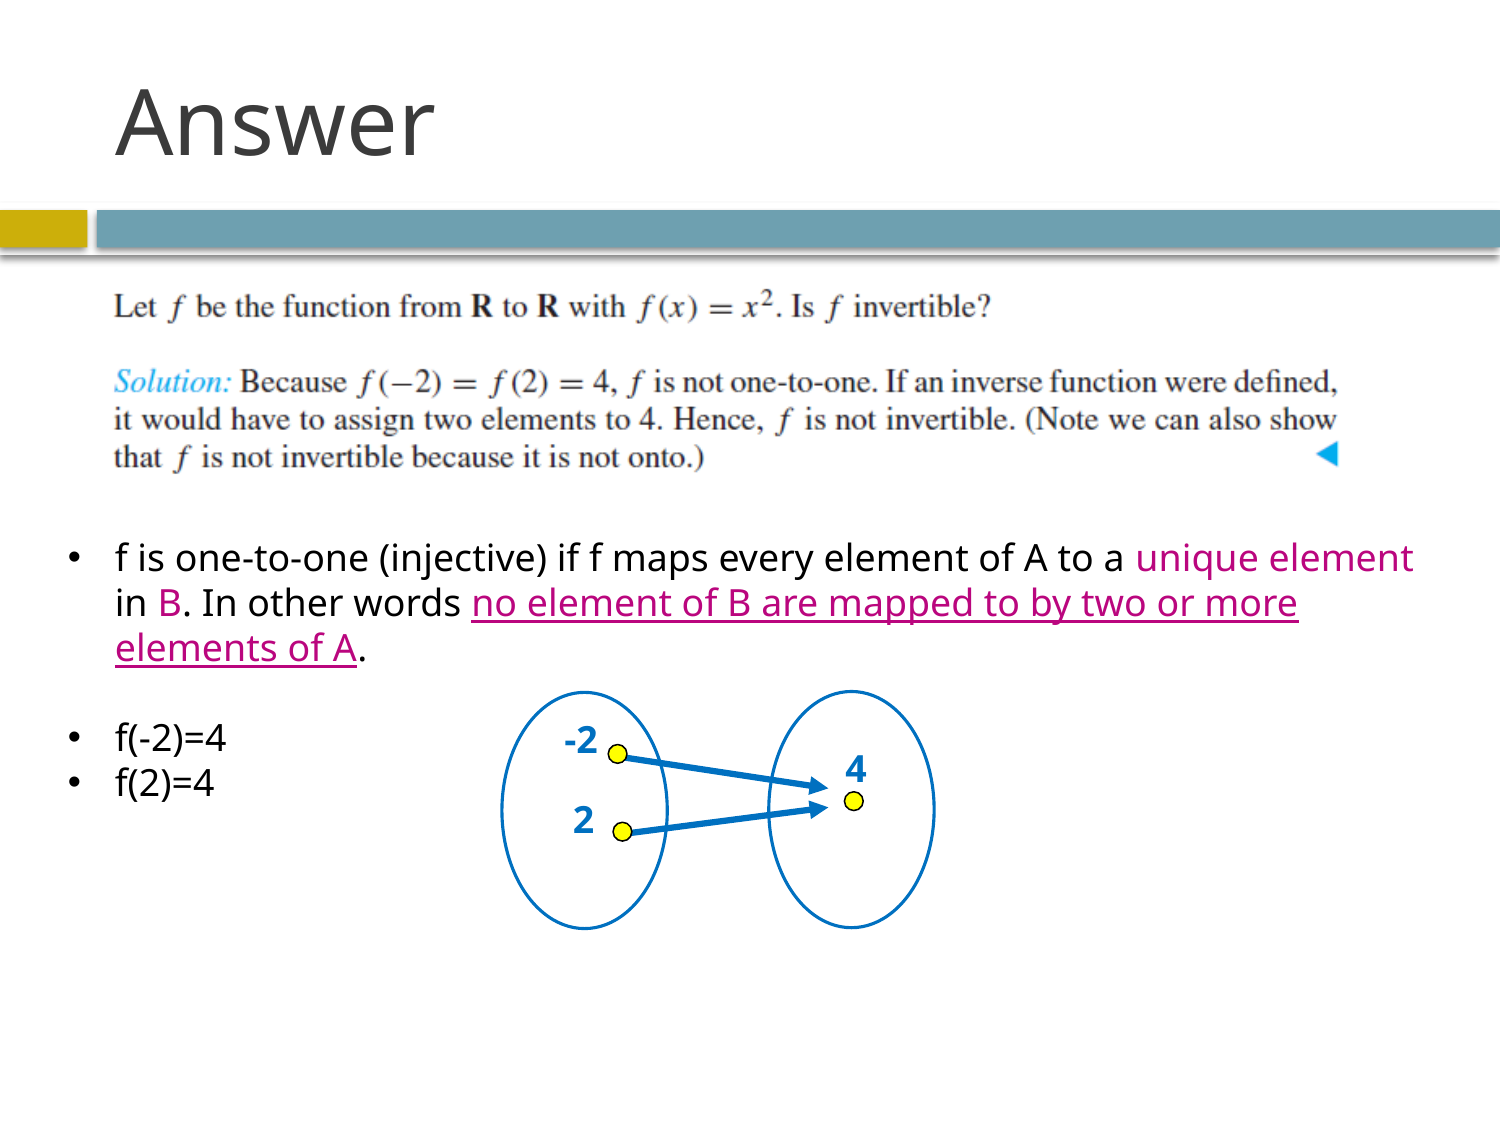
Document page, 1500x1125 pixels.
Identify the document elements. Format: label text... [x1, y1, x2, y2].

text_box [500, 690, 669, 931]
text_box 4 [830, 738, 882, 798]
text_box -2 [549, 708, 613, 769]
title Answer [100, 37, 1438, 200]
text_box [632, 802, 829, 833]
text_box 2 [558, 788, 610, 849]
text_box [608, 744, 627, 764]
text_box [613, 822, 632, 842]
text_box [626, 757, 829, 793]
picture [100, 278, 1362, 492]
text_box [844, 791, 864, 811]
text_box f is one-to-one (injective) if f maps every element of A to a unique element in B. In other words no element of B are mapped to by two or more elements of A. f(-2)=4 f(2)=4 [53, 527, 1448, 812]
text_box [767, 689, 936, 930]
